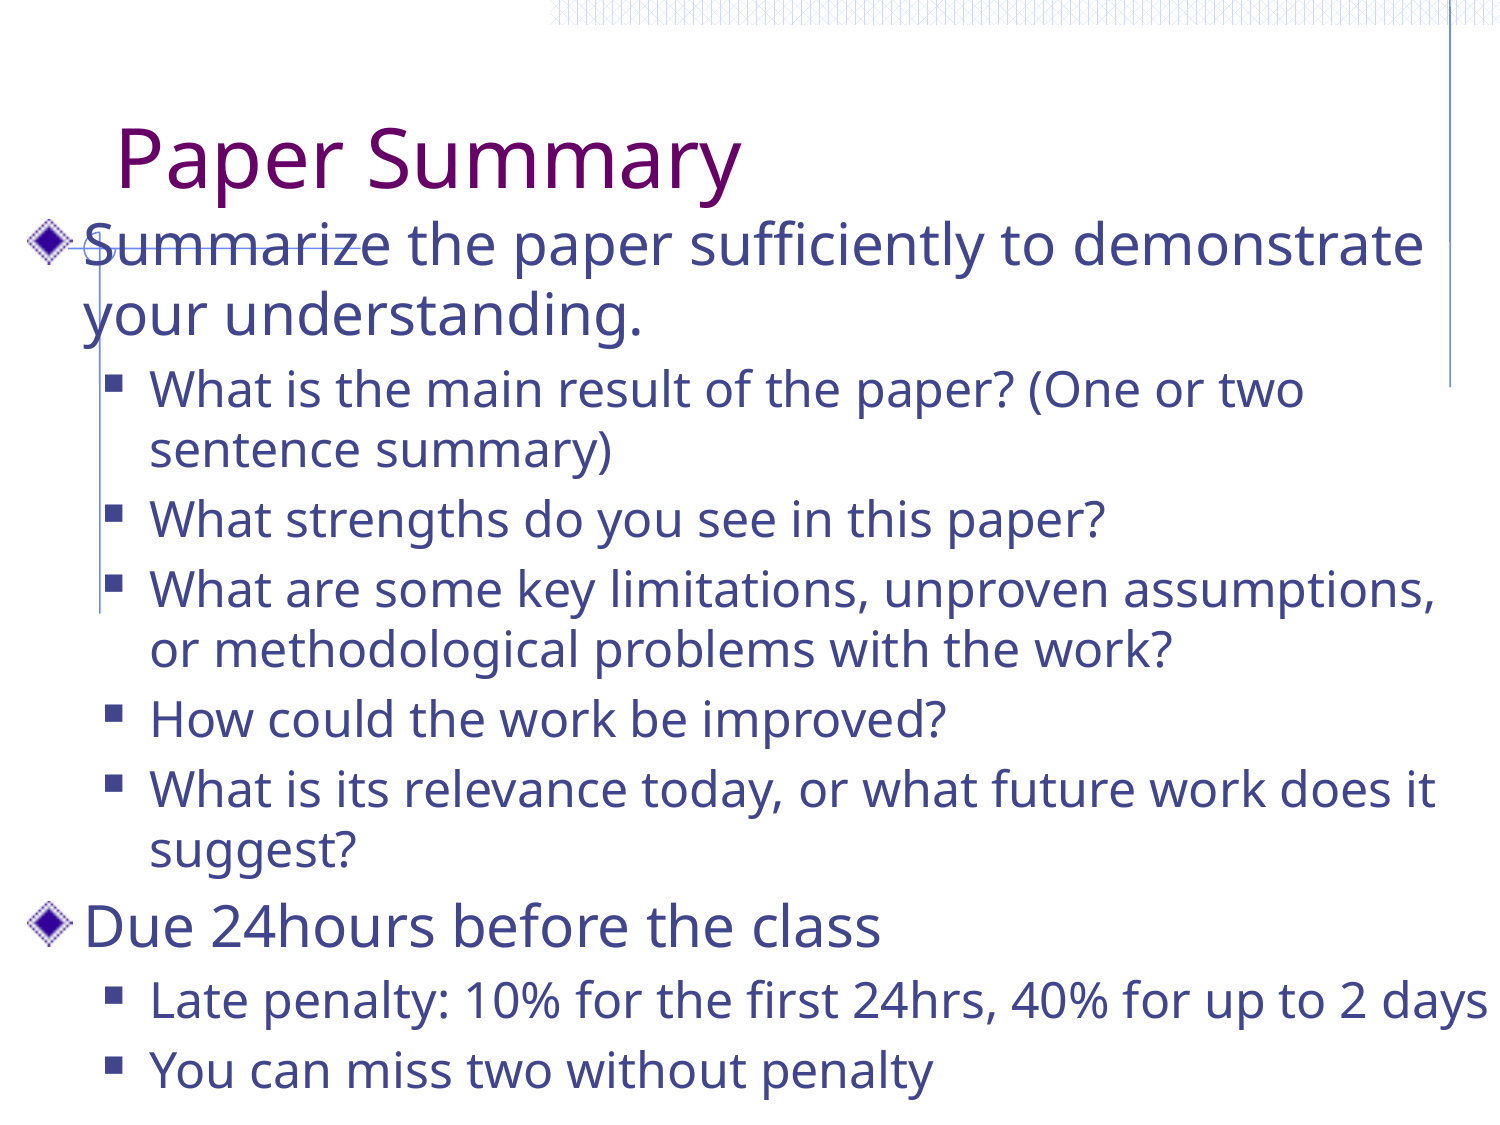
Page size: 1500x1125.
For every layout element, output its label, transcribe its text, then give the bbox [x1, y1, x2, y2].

picture [27, 219, 73, 265]
picture [27, 901, 73, 947]
title Paper Summary [99, 49, 1376, 199]
list Summarize the paper sufficiently to demonstrate your understanding. What is the main result of the paper? (One or two sentence summary) What strengths do you see in this paper? What are some key limitations, unproven assumptions, or methodological problems with the work? How could the work be improved? What is its relevance today, or what future work does it suggest? Due 24hours before the class Late penalty: 10% for the first 24hrs, 40% for up to 2 days You can miss two without penalty [12, 199, 1500, 876]
